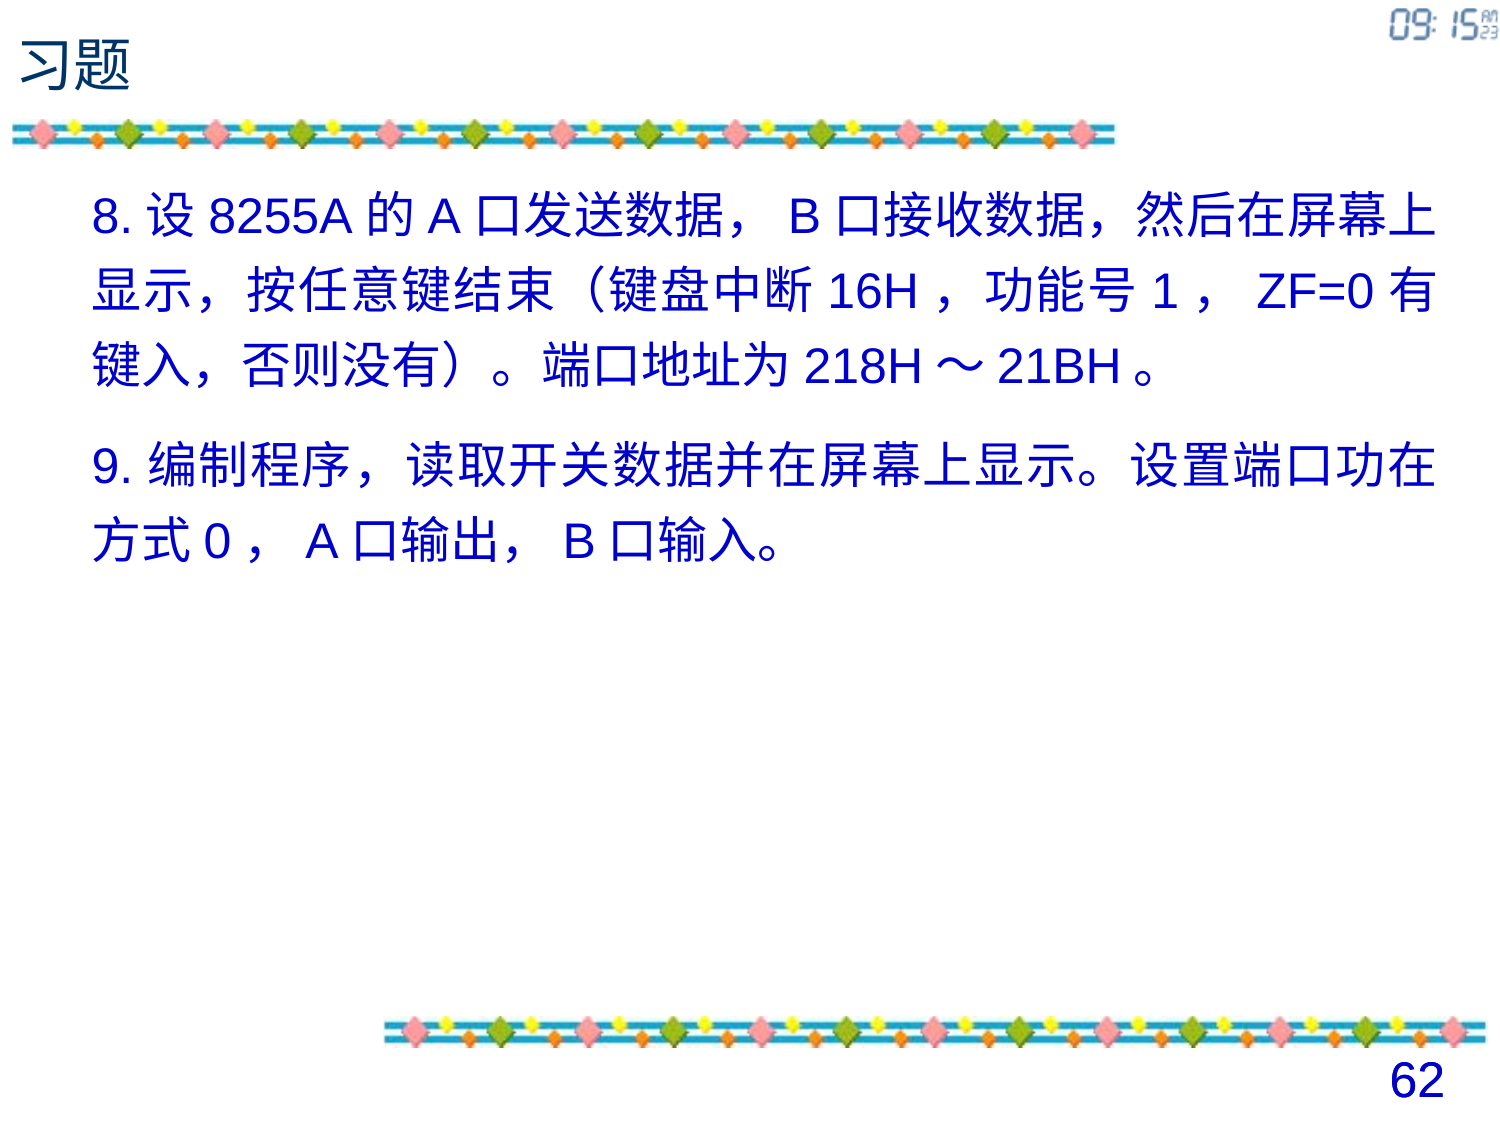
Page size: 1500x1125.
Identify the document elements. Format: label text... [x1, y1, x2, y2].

text_box 8.设8255A的A口发送数据，B口接收数据，然后在屏幕上显示，按任意键结束（键盘中断16H，功能号1，ZF=0有键入，否则没有）。端口地址为218H～21BH。 9.编制程序，读取开关数据并在屏幕上显示。设置端口功在方式0，A口输出，B口输入。 [76, 160, 1453, 1047]
title 习题 [0, 0, 1401, 106]
picture [1401, 0, 1500, 50]
picture [11, 119, 1117, 149]
picture [383, 1016, 1488, 1048]
